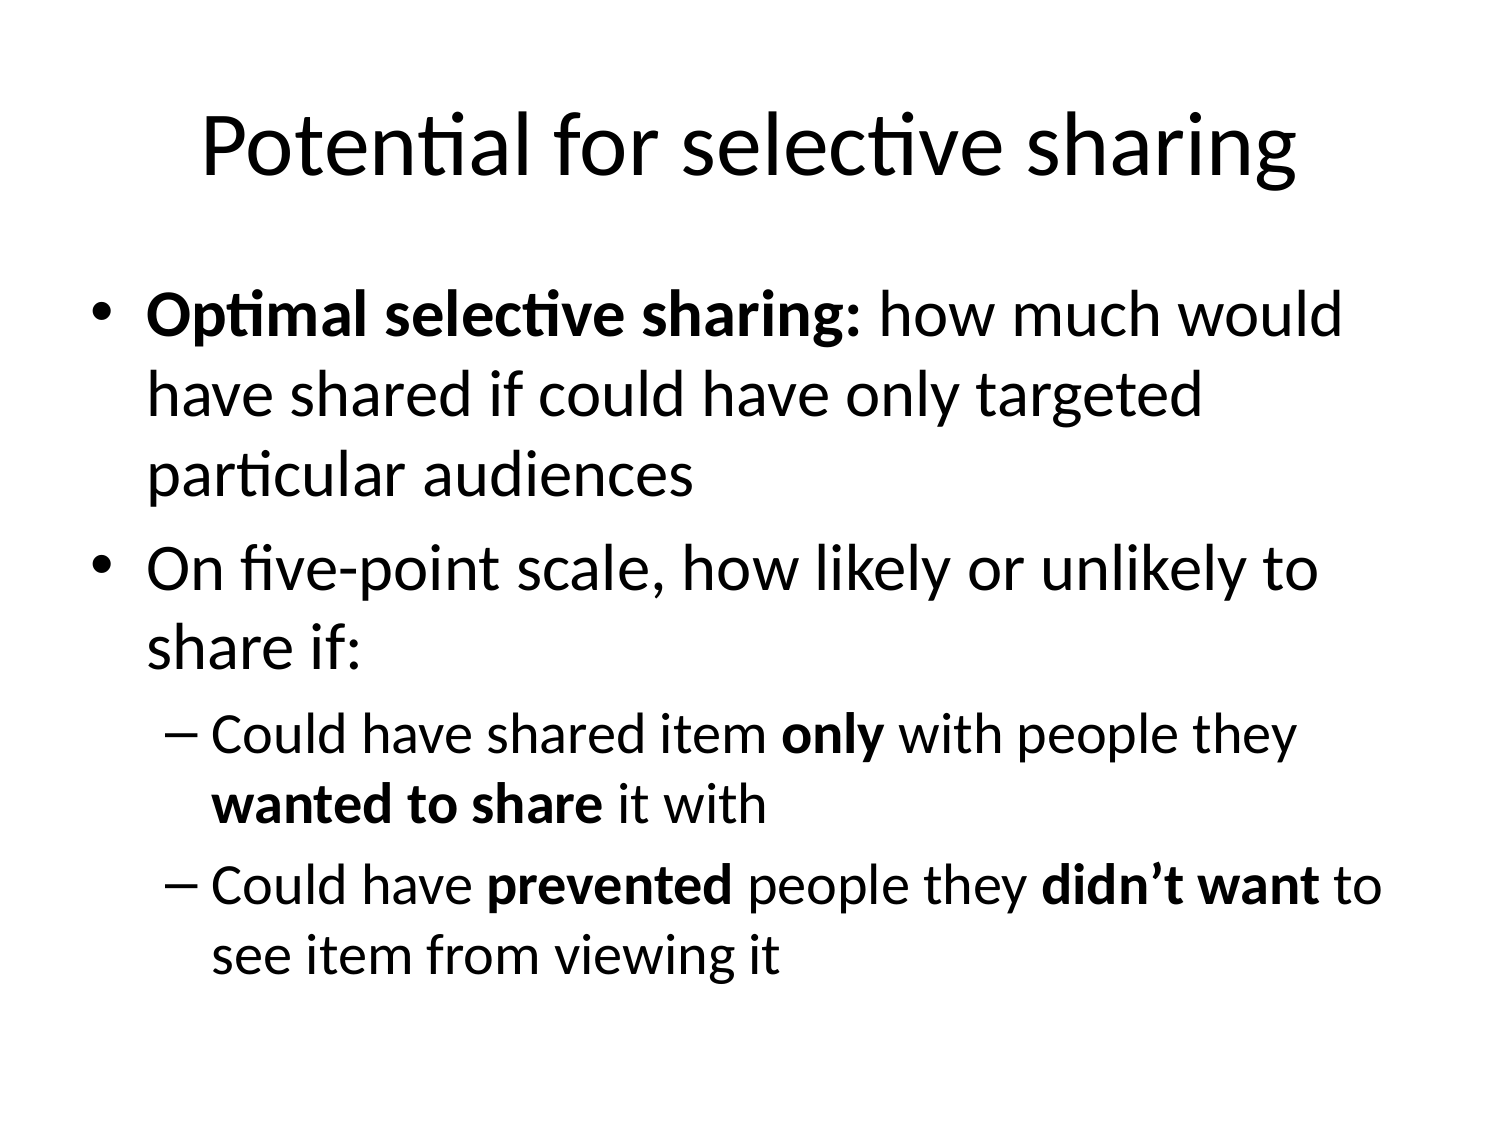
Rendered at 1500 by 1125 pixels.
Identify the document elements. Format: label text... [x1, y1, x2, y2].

title Potential for selective sharing [75, 45, 1425, 233]
list Optimal selective sharing: how much would have shared if could have only targeted particular audiences On five-point scale, how likely or unlikely to share if: Could have shared item only with people they wanted to share it with Could have prevented people they didn’t want to see item from viewing it [75, 262, 1425, 1005]
